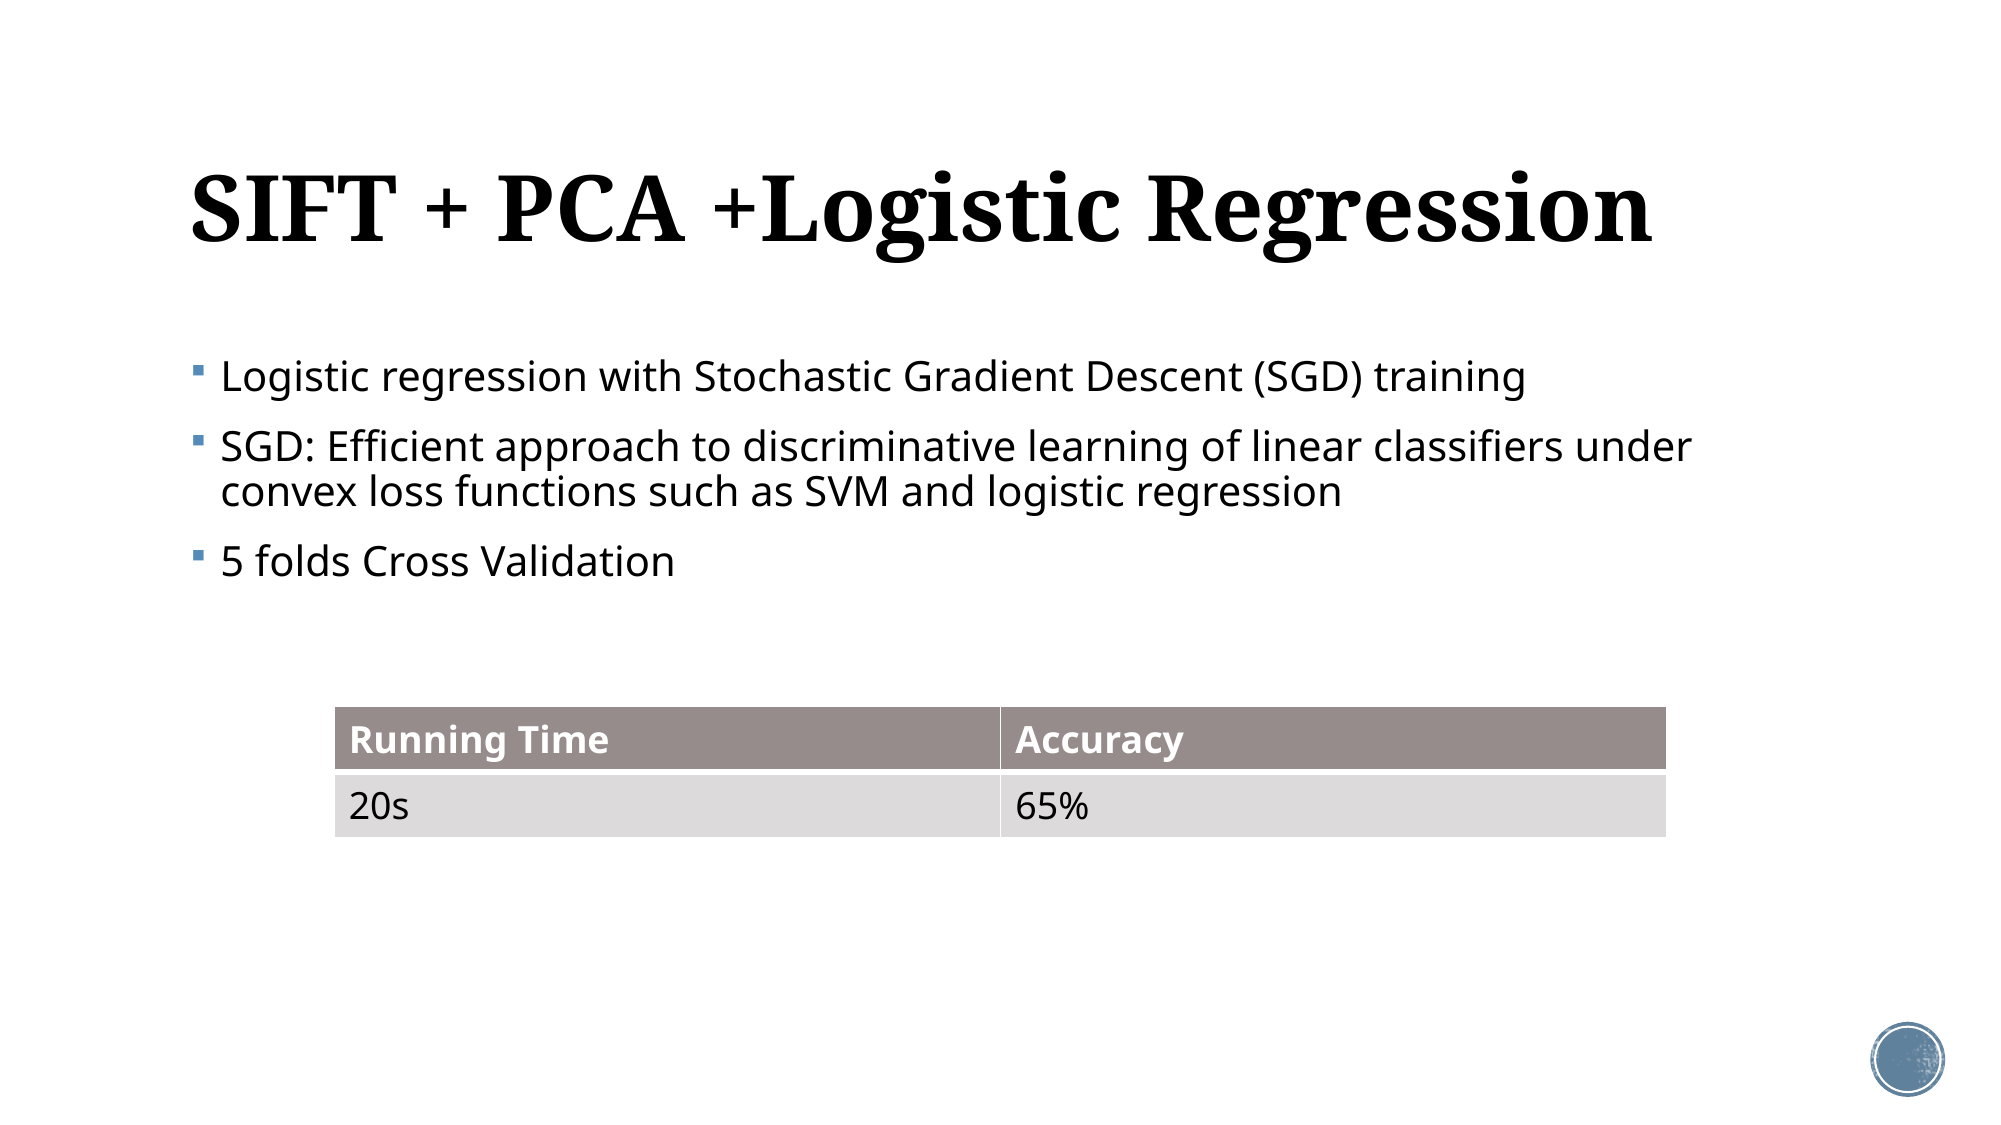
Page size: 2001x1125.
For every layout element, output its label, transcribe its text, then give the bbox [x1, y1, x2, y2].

table_header Running Time [335, 707, 1000, 769]
table_header Accuracy [1001, 707, 1666, 769]
title SIFT + PCA +Logistic Regression [175, 79, 1826, 344]
table_cell 65% [1001, 775, 1666, 837]
list Logistic regression with Stochastic Gradient Descent (SGD) training SGD: Efficient approach to discriminative learning of linear classifiers under convex loss functions such as SVM and logistic regression 5 folds Cross Validation [175, 348, 1826, 1013]
table_cell 20s [335, 775, 1000, 837]
